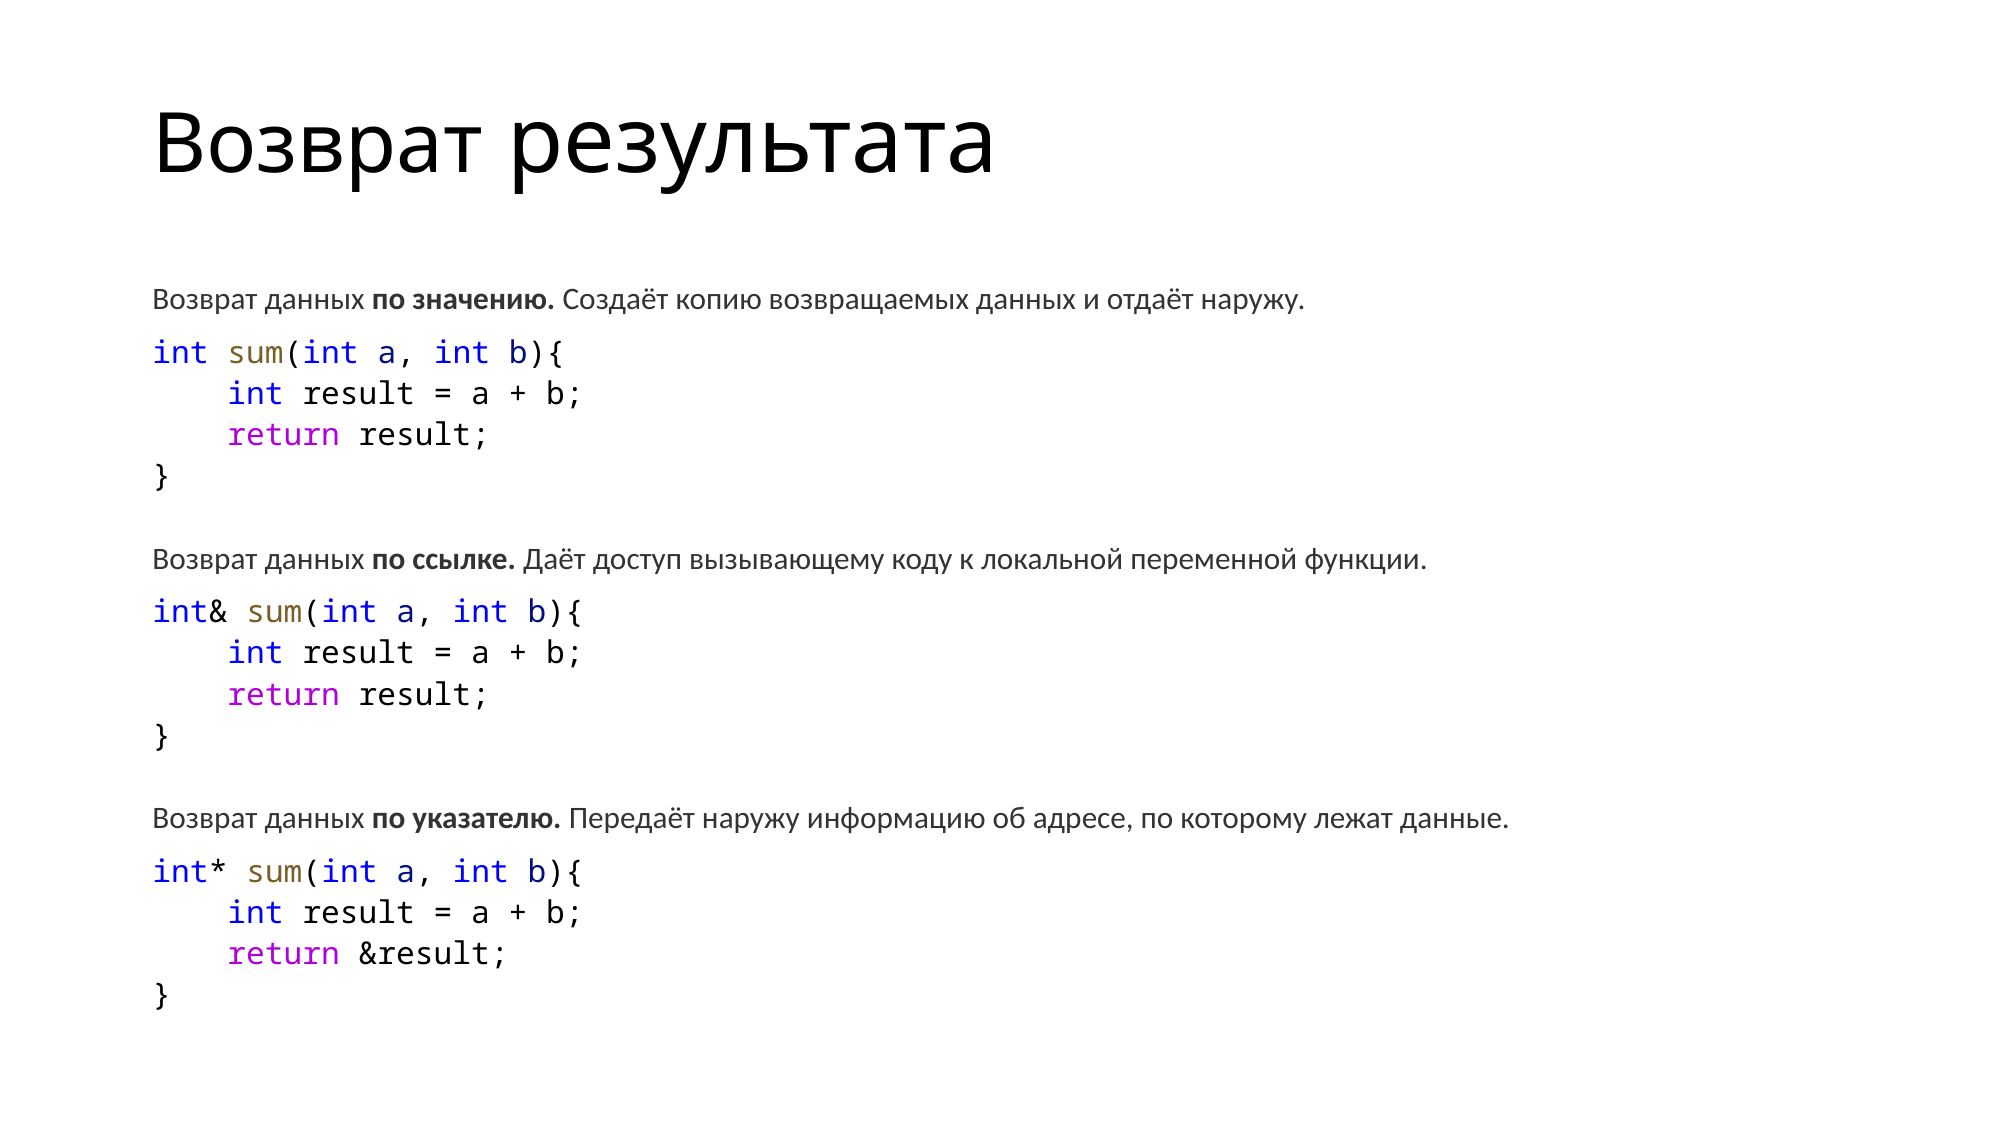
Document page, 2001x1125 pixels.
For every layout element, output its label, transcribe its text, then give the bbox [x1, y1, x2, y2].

title Возврат результата [137, 33, 1863, 252]
list Возврат данных по значению. Создаёт копию возвращаемых данных и отдаёт наружу. int sum(int a, int b){ int result = a + b; return result; } Возврат данных по ссылке. Даёт доступ вызывающему коду к локальной переменной функции. int& sum(int a, int b){ int result = a + b; return result; } Возврат данных по указателю. Передаёт наружу информацию об адресе, по которому лежат данные. int* sum(int a, int b){ int result = a + b; return &result; } [137, 267, 1863, 1014]
